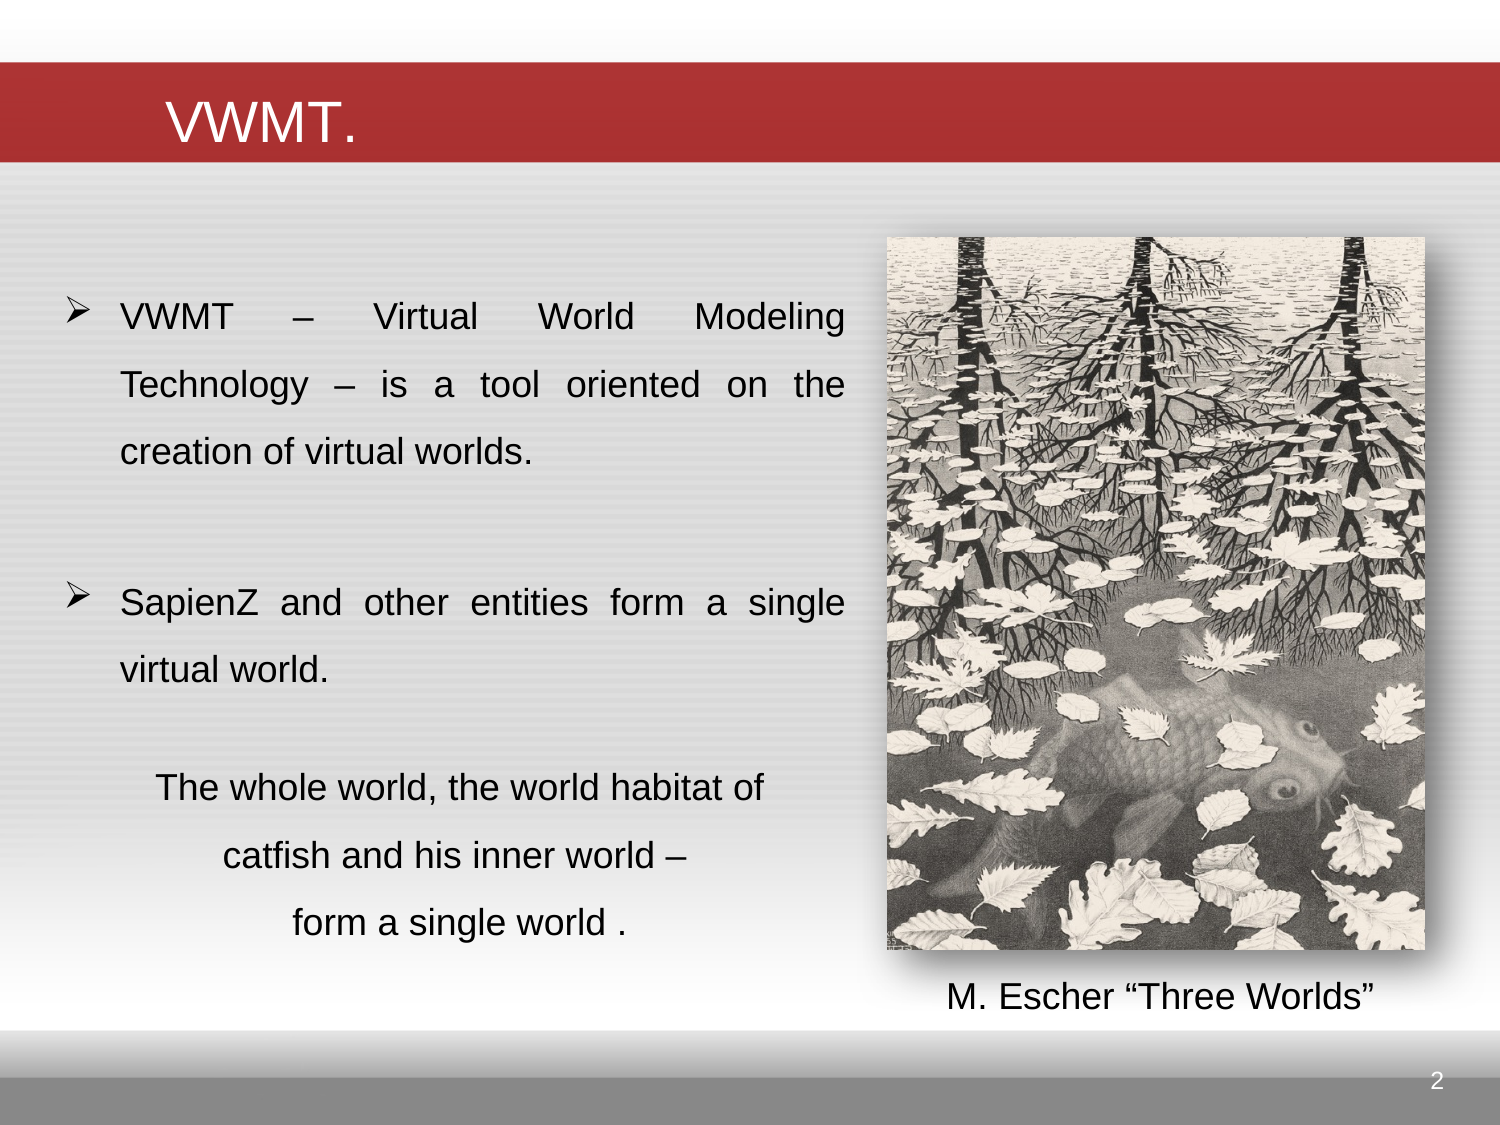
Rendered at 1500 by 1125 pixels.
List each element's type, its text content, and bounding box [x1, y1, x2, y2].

text_box [0, 62, 150, 163]
picture [0, 0, 1500, 62]
text_box The whole world, the world habitat of catfish and his inner world – form a single world . [84, 733, 835, 951]
text_box M. Escher “Three Worlds” [931, 964, 1394, 1025]
slide_number 2 [1374, 1050, 1500, 1110]
text_box [1288, 62, 1500, 163]
picture [0, 163, 1500, 1125]
text_box VWMT – Virtual World Modeling Technology – is a tool oriented on the creation of virtual worlds. SapienZ and other entities form a single virtual world. [48, 262, 862, 770]
text_box [899, 969, 1425, 1031]
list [887, 237, 1426, 951]
title VWMT. [150, 62, 1288, 175]
